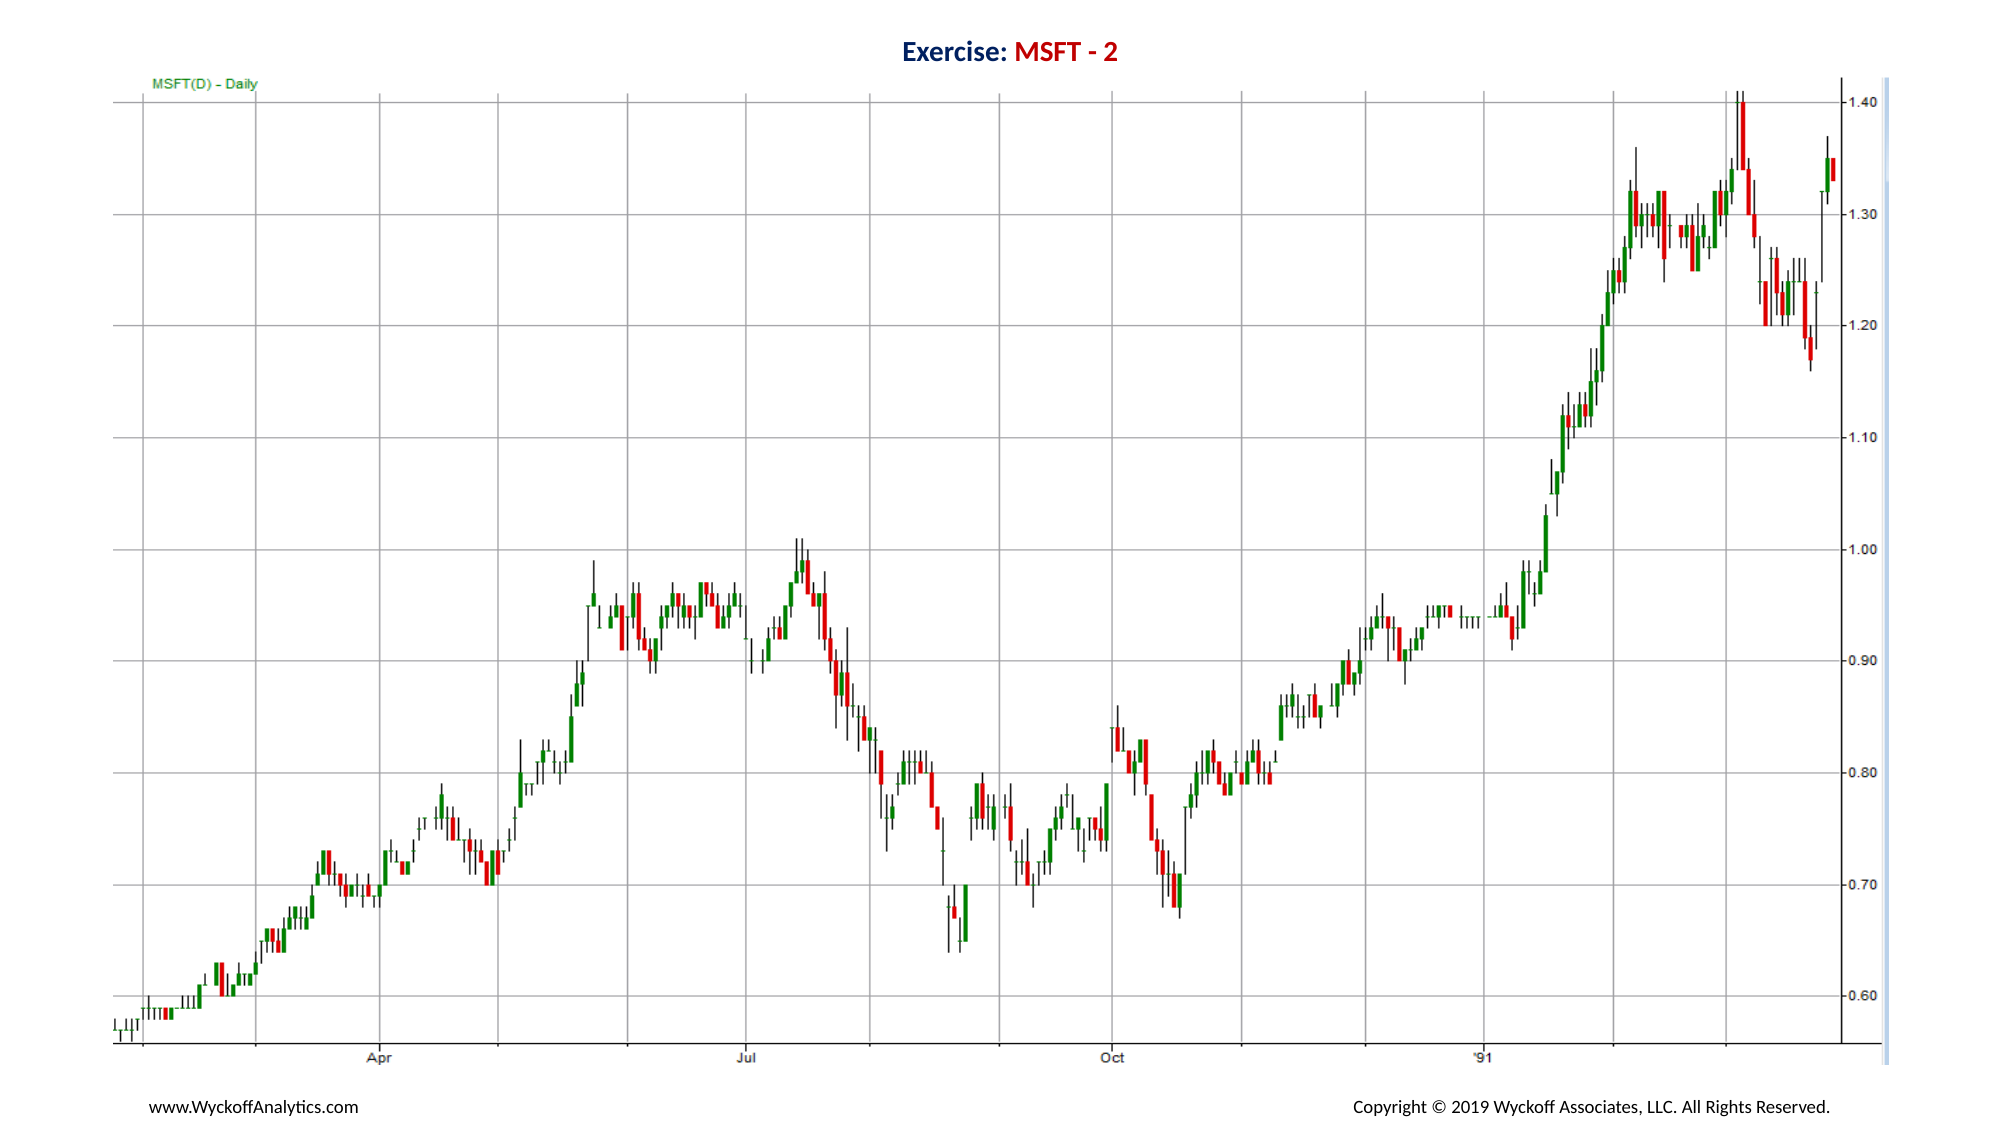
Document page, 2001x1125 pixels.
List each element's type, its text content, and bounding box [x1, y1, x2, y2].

text_box Exercise: MSFT - 2 [887, 24, 1150, 74]
text_box www.WyckoffAnalytics.com Copyright © 2019 Wyckoff Associates, LLC. All Rights Reserved. [134, 1087, 1867, 1125]
picture [113, 74, 1889, 1065]
